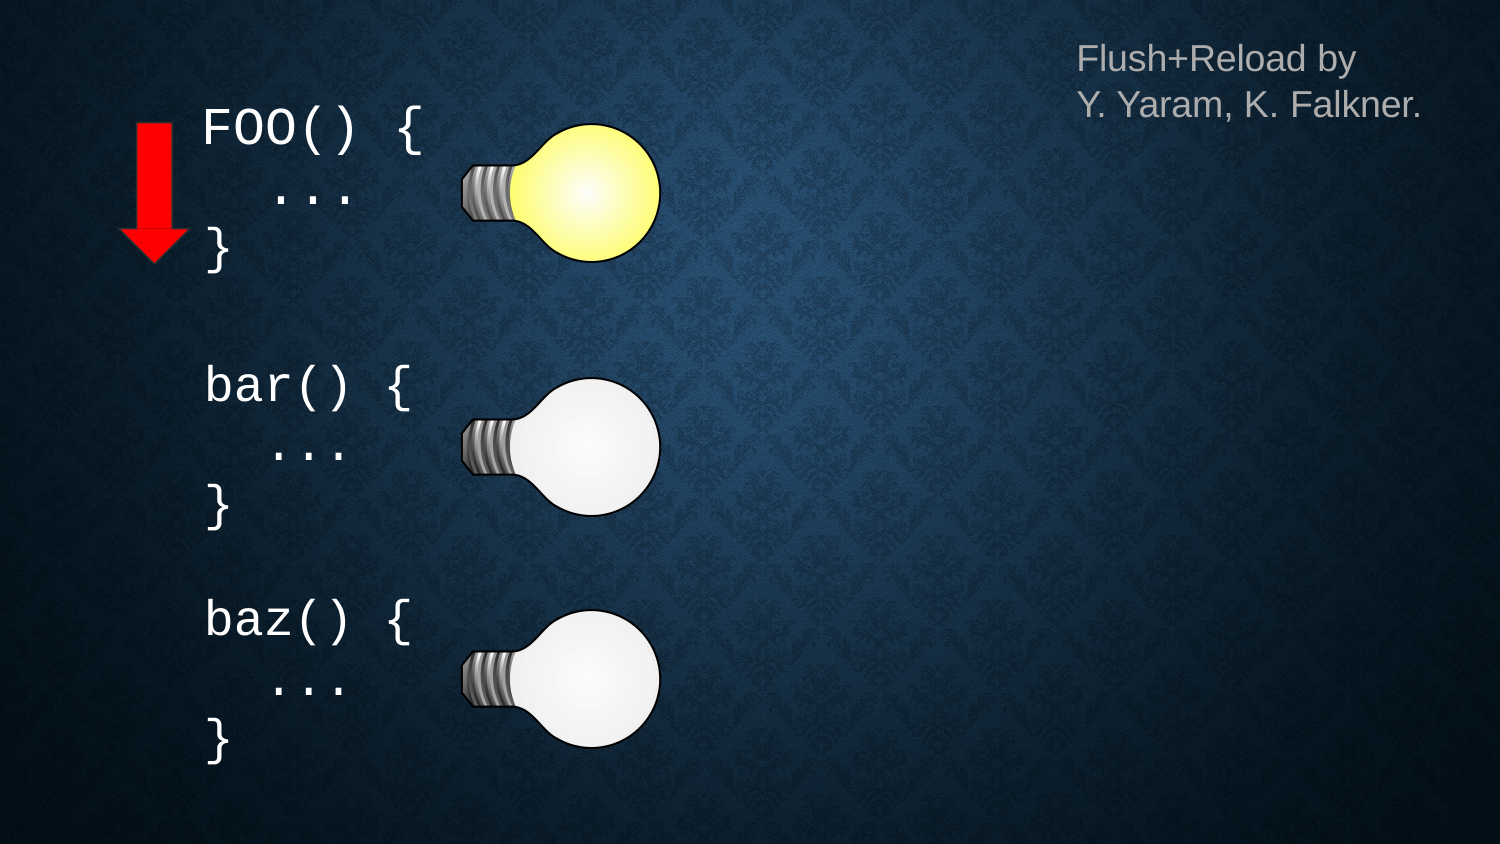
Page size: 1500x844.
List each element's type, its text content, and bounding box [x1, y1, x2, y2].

text_box } bar() { ... } baz() { ... } [201, 211, 416, 765]
text_box Flush+Reload by Y. Yaram, K. Falkner. [1074, 32, 1436, 125]
title foo() { ... [201, 82, 426, 226]
text_box [460, 376, 662, 518]
text_box [460, 122, 662, 264]
text_box [460, 608, 662, 750]
text_box [119, 122, 190, 264]
